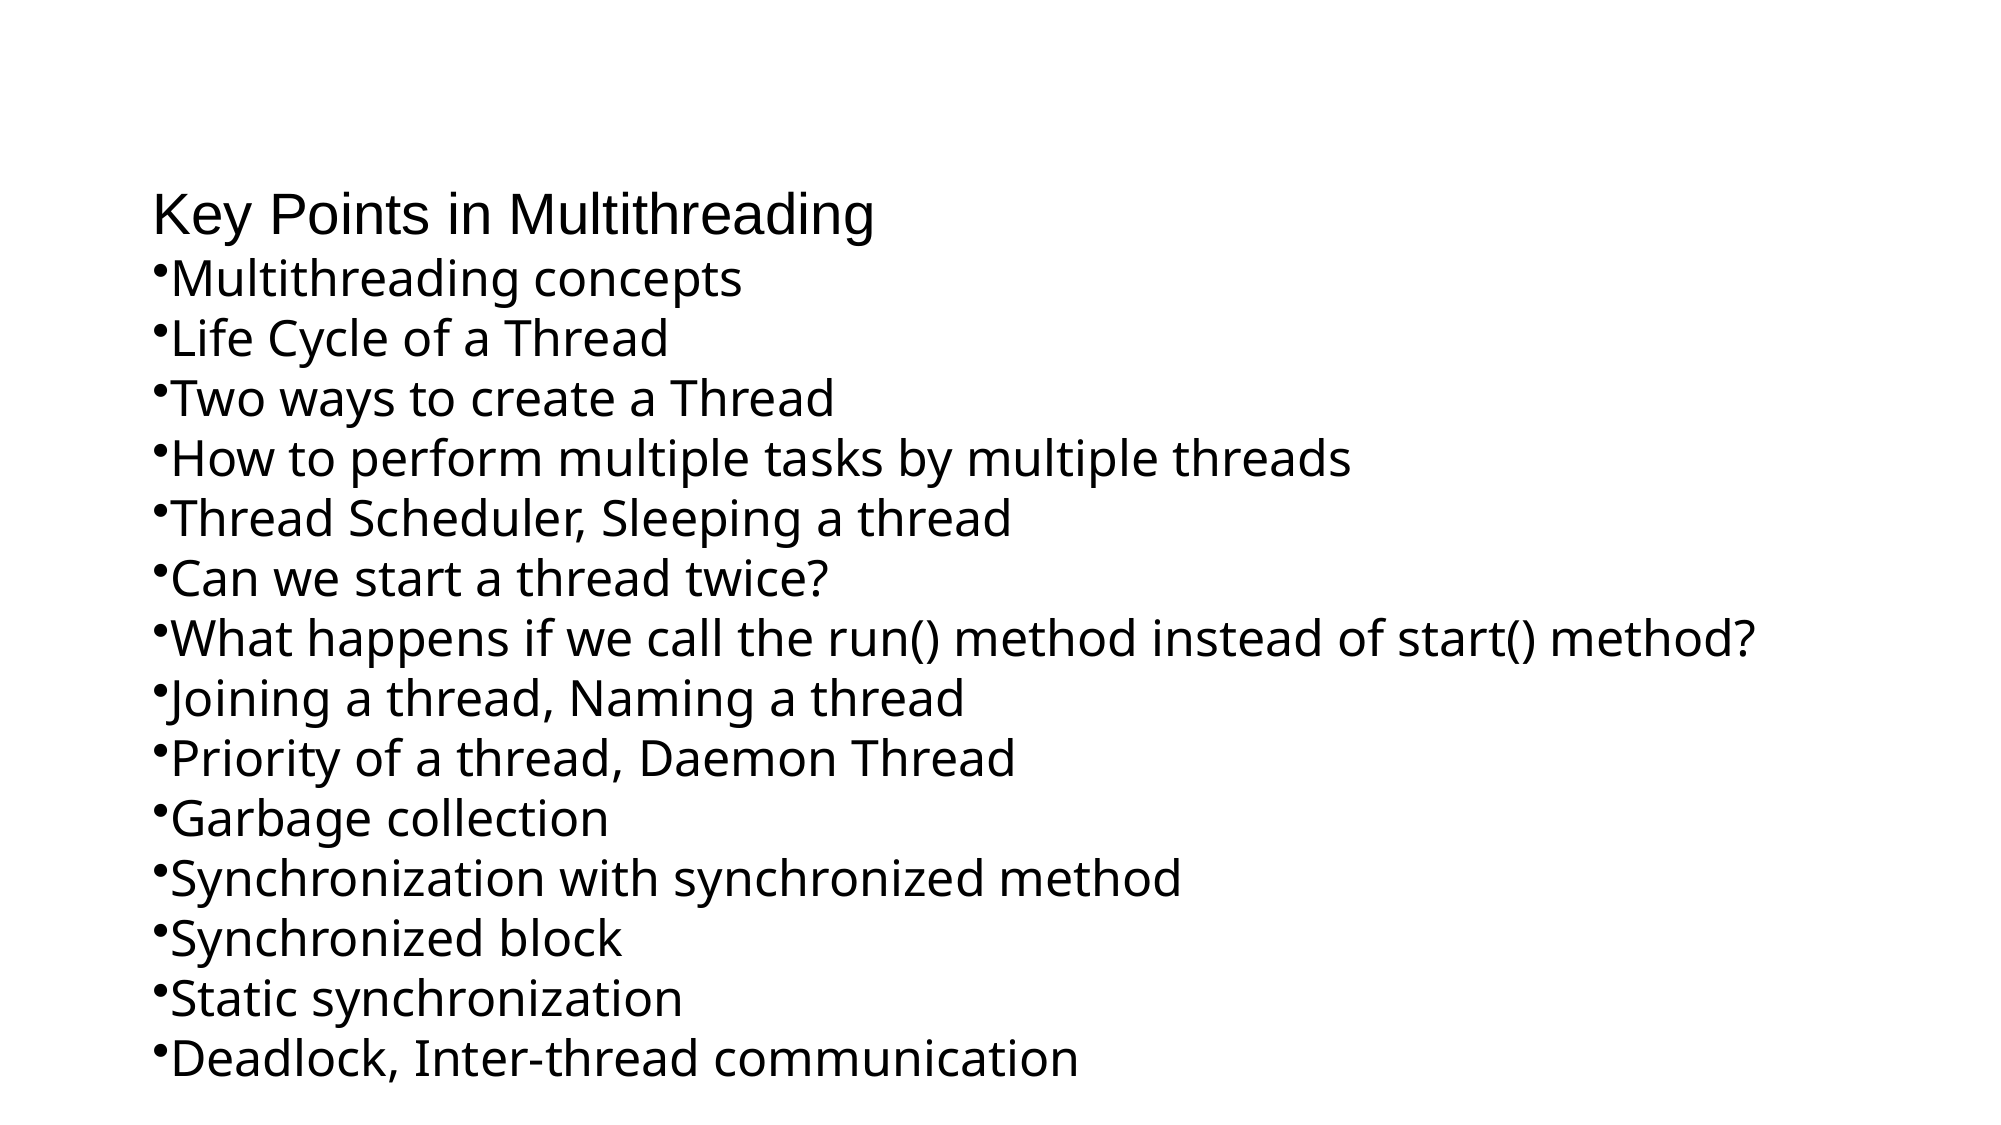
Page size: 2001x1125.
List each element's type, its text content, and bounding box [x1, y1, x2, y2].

list Key Points in Multithreading Multithreading concepts Life Cycle of a Thread Two ways to create a Thread How to perform multiple tasks by multiple threads Thread Scheduler, Sleeping a thread Can we start a thread twice? What happens if we call the run() method instead of start() method? Joining a thread, Naming a thread Priority of a thread, Daemon Thread Garbage collection Synchronization with synchronized method Synchronized block Static synchronization Deadlock, Inter-thread communication [137, 169, 1778, 1095]
